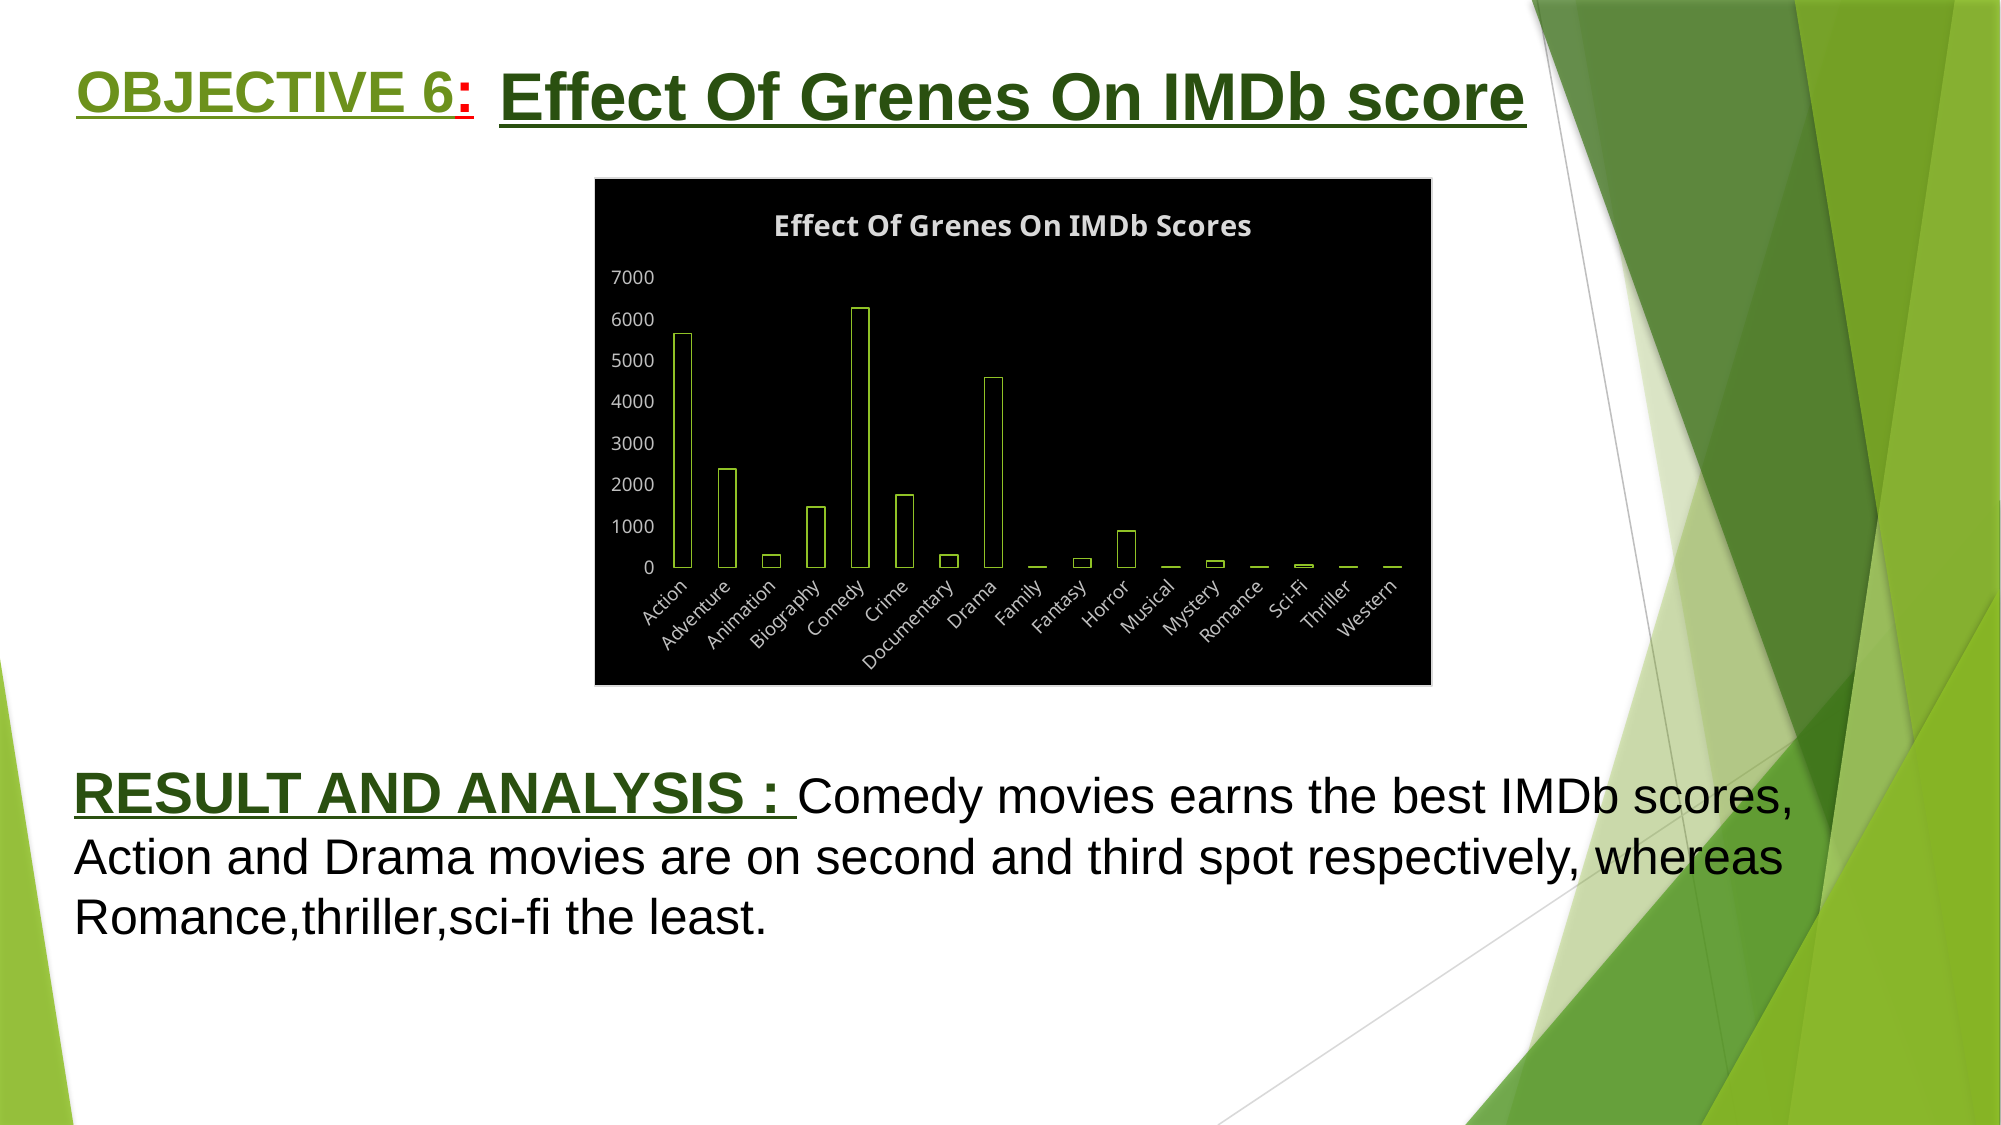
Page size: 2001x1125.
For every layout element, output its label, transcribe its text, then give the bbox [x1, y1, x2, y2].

chart [592, 176, 1434, 688]
text_box OBJECTIVE 6: [61, 46, 386, 132]
text_box RESULT AND ANALYSIS : Comedy movies earns the best IMDb scores, Action and Drama movies are on second and third spot respectively, whereas Romance,thriller,sci-fi the least. [59, 747, 1929, 953]
title Effect Of Grenes On IMDb score [386, 45, 1640, 263]
